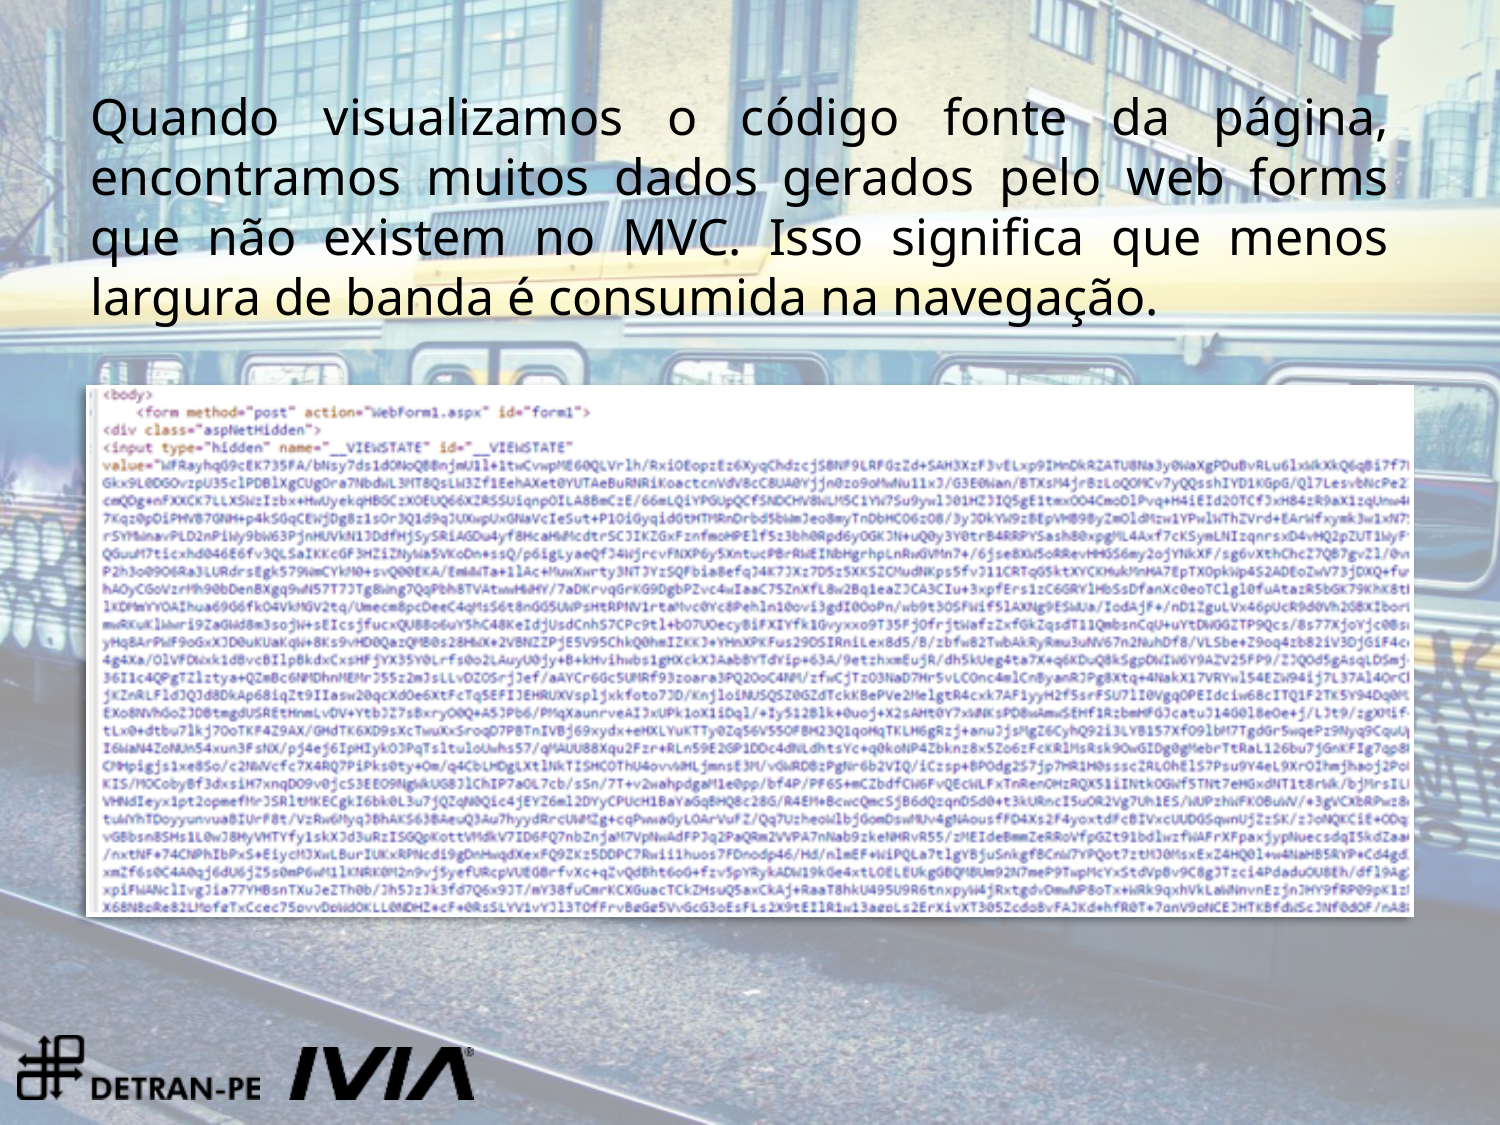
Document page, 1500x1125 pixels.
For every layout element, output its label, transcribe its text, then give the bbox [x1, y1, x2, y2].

picture [85, 385, 1415, 918]
picture [17, 1035, 260, 1101]
text_box Quando visualizamos o código fonte da página, encontramos muitos dados gerados pelo web forms que não existem no MVC. Isso significa que menos largura de banda é consumida na navegação. [75, 78, 1405, 333]
picture [288, 1047, 474, 1101]
